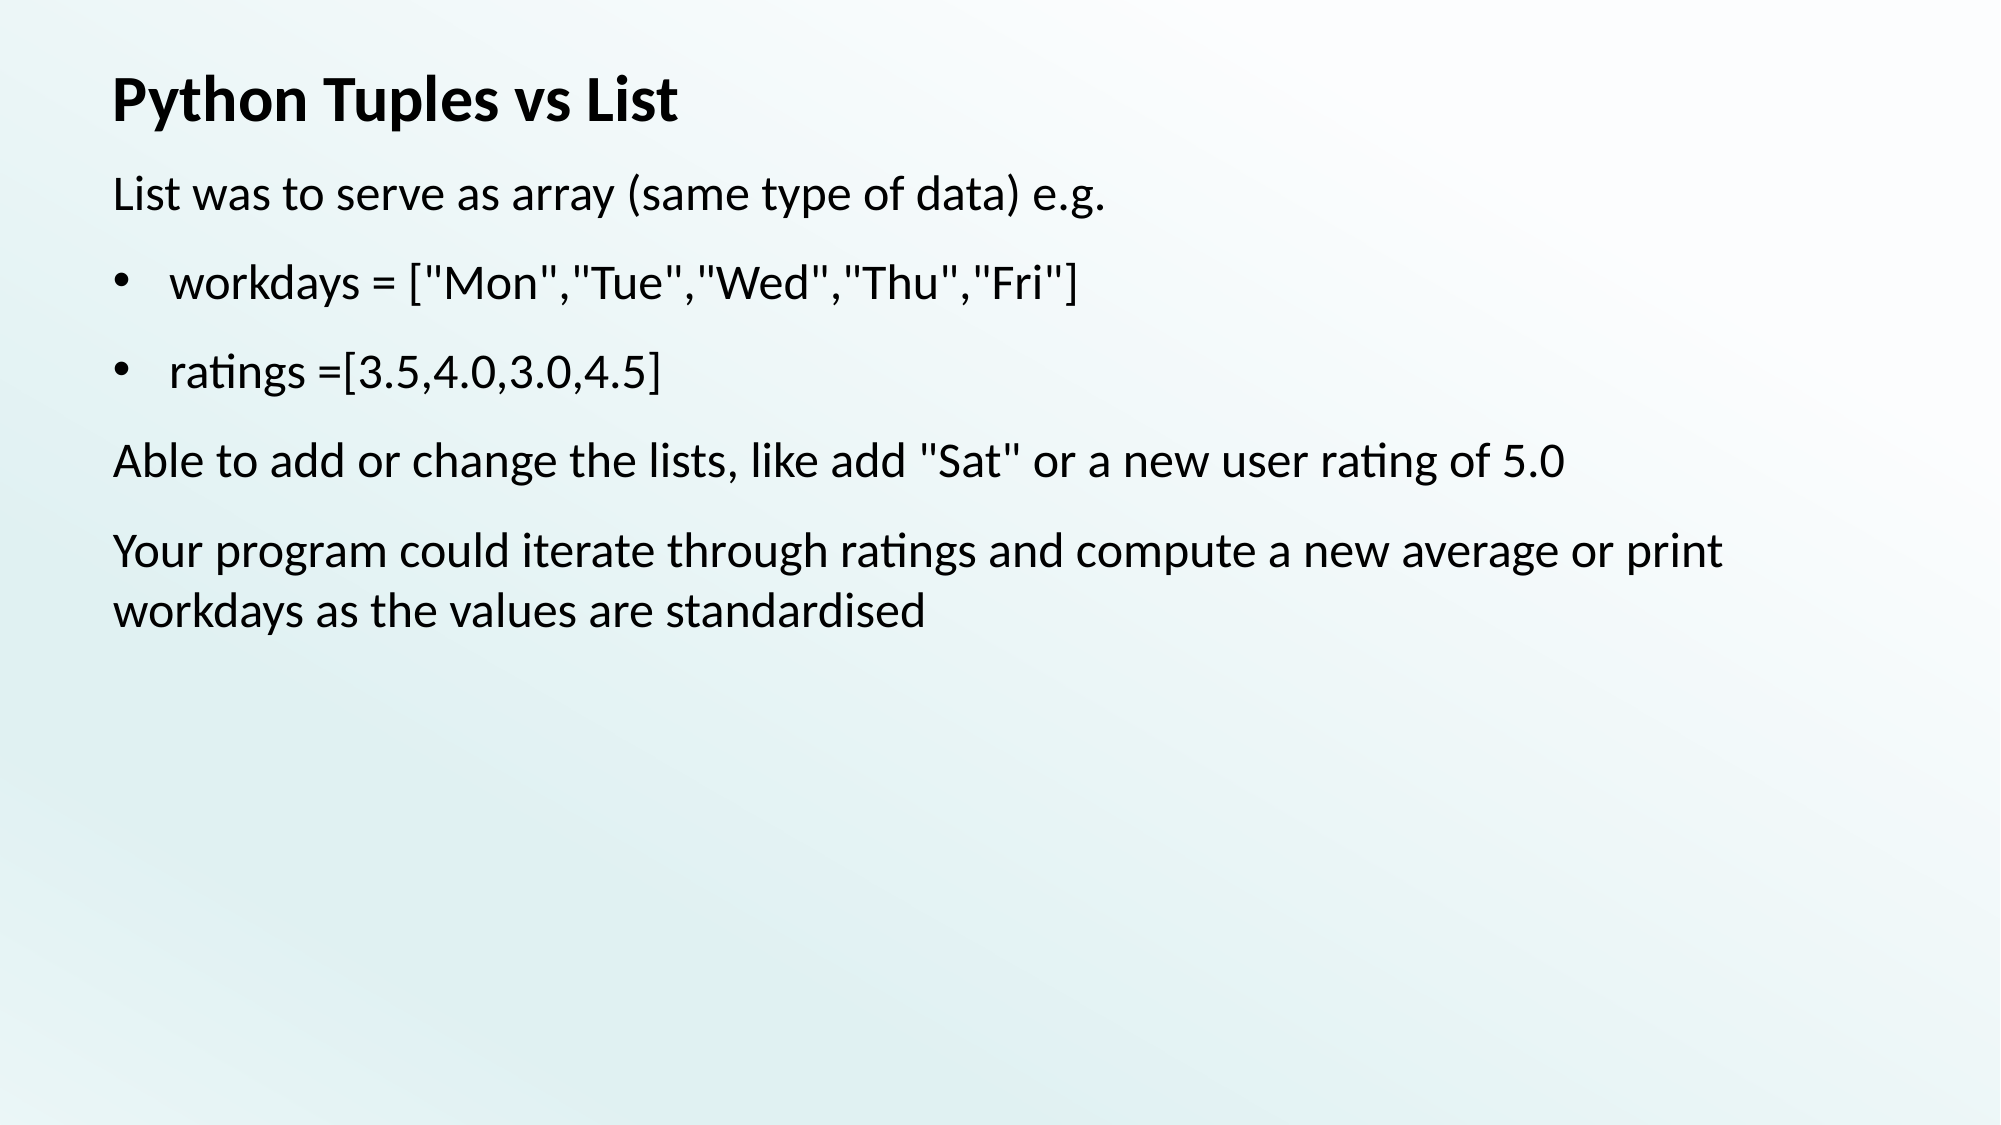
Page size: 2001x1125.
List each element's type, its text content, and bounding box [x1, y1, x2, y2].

list List was to serve as array (same type of data) e.g. workdays = ["Mon","Tue","Wed","Thu","Fri"] ratings =[3.5,4.0,3.0,4.5] Able to add or change the lists, like add "Sat" or a new user rating of 5.0 Your program could iterate through ratings and compute a new average or print workdays as the values are standardised [112, 160, 1888, 1023]
picture [0, 0, 2000, 1125]
title Python Tuples vs List [112, 55, 1888, 135]
